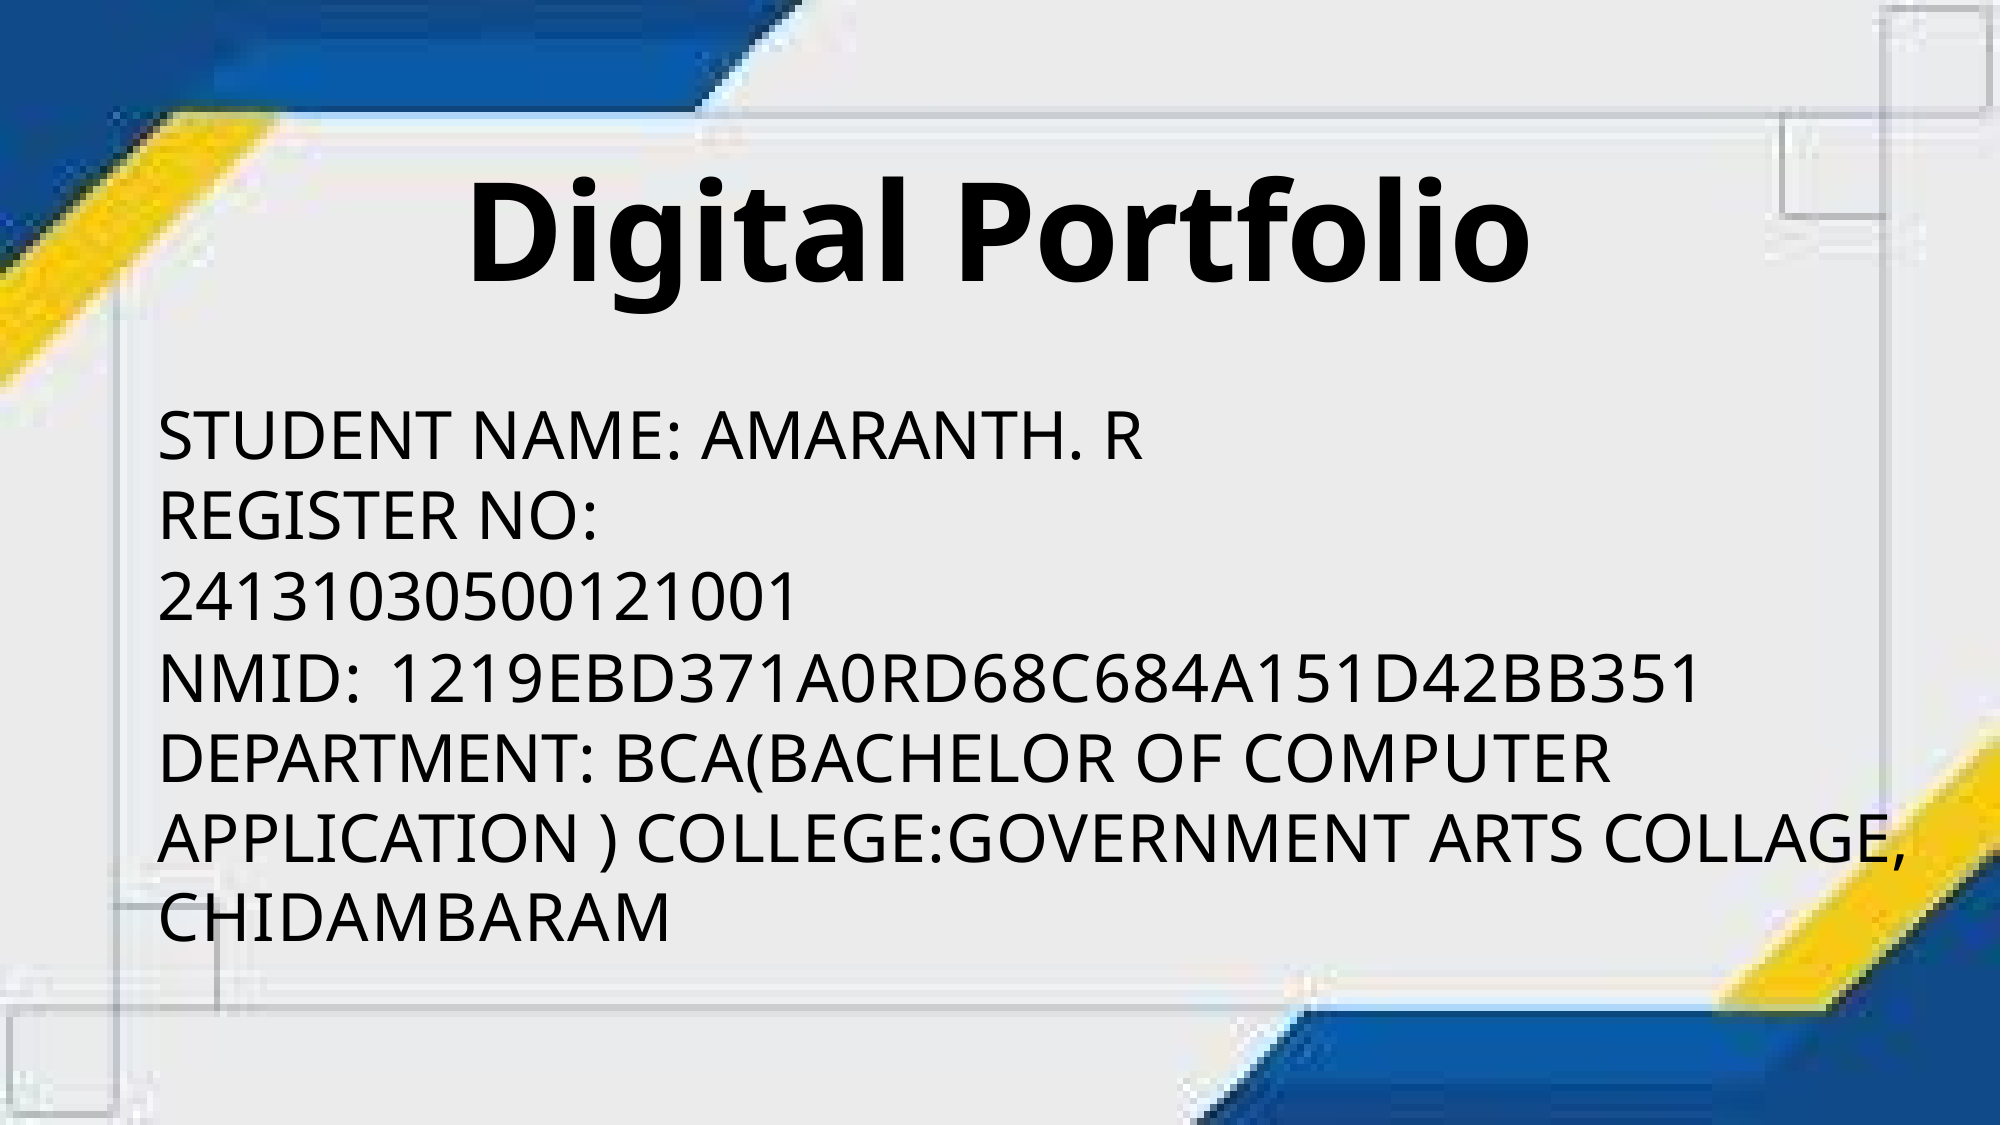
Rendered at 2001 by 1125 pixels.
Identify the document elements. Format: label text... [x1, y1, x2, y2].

text_box STUDENT NAME: AMARANTH. R REGISTER NO: 24131030500121001 NMID: 1219EBD371A0RD68C684A151D42BB351 DEPARTMENT: BCA(BACHELOR OF COMPUTER APPLICATION ) COLLEGE:GOVERNMENT ARTS COLLAGE, CHIDAMBARAM [155, 390, 1952, 956]
picture [0, 0, 2000, 1125]
title Digital Portfolio [150, 141, 1867, 332]
